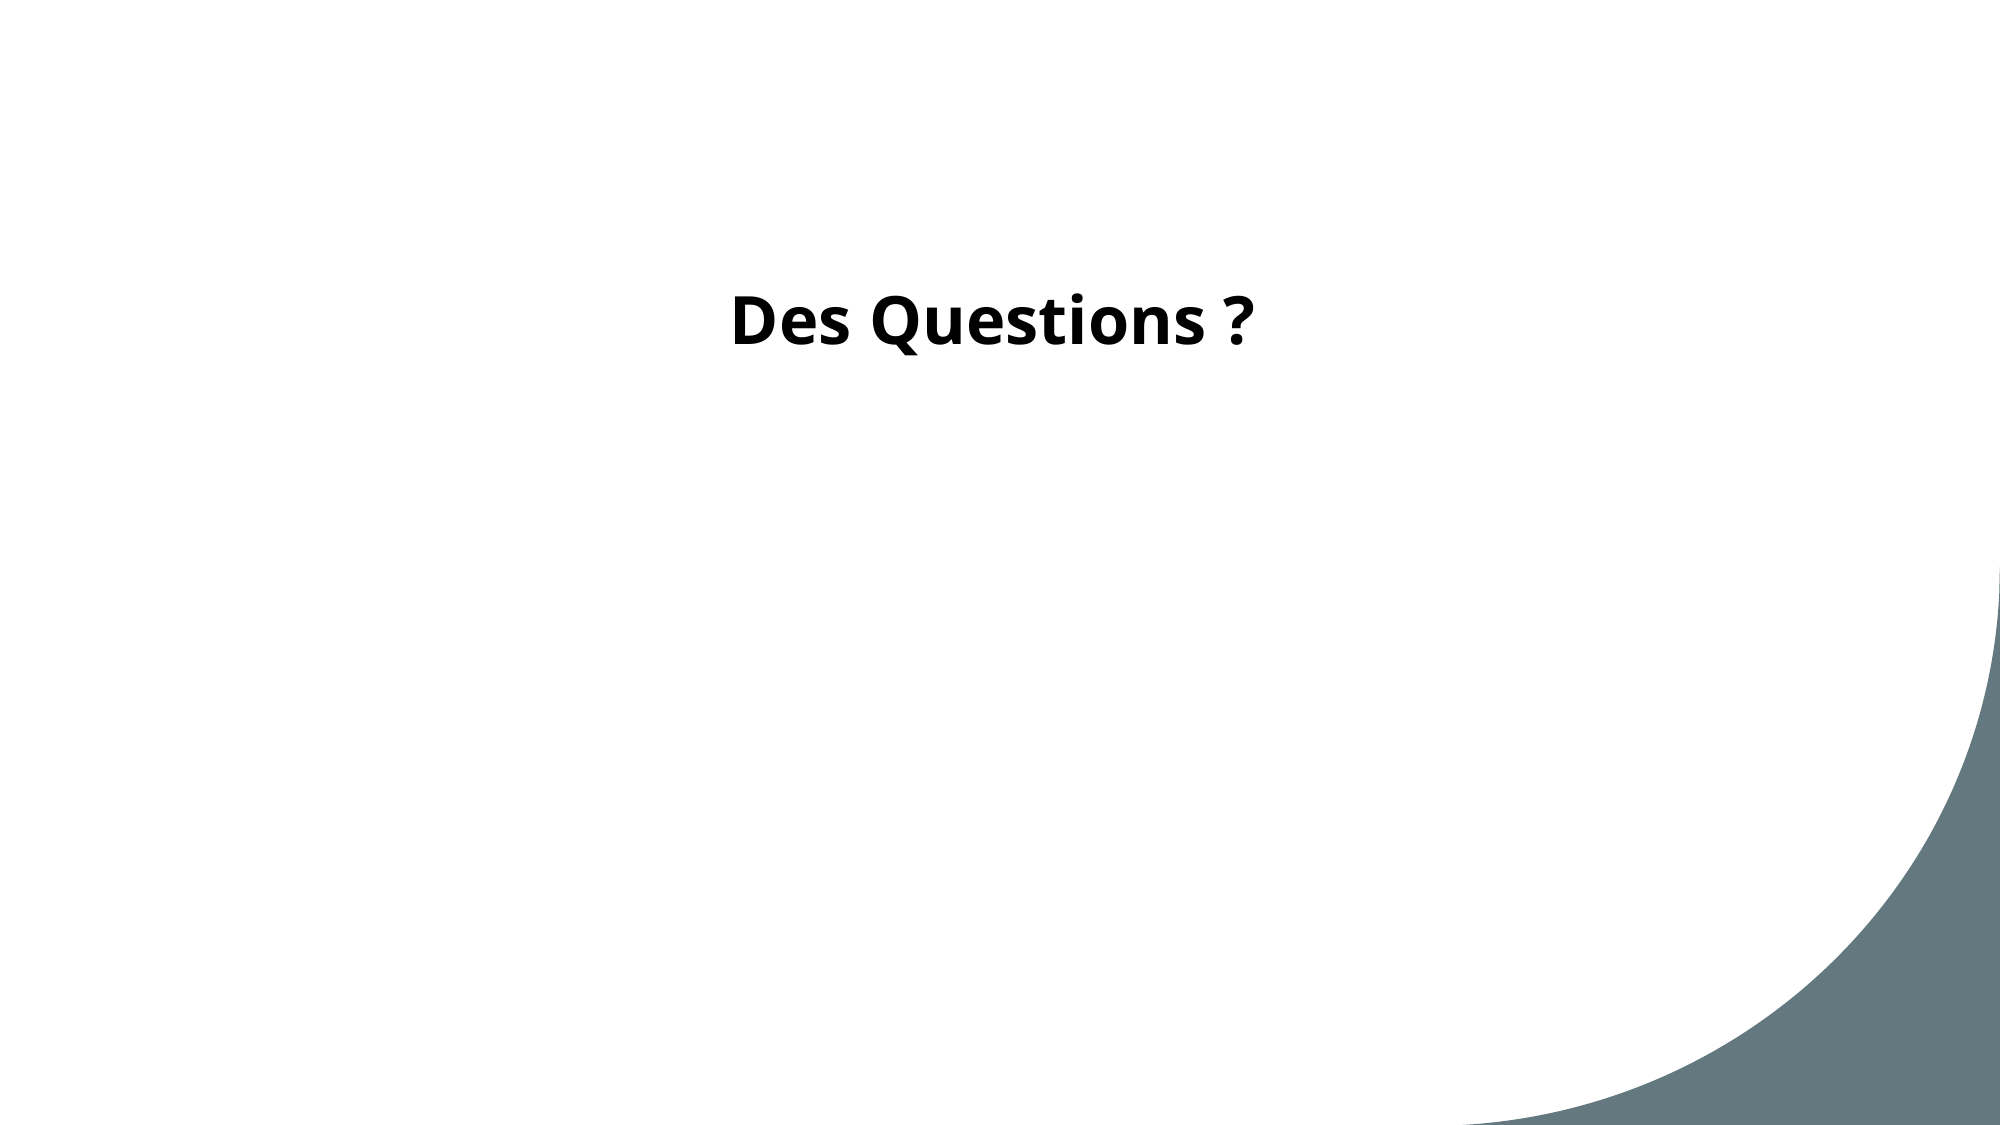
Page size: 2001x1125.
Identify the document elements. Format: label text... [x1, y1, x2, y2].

title Des Questions ? [176, 118, 1809, 366]
